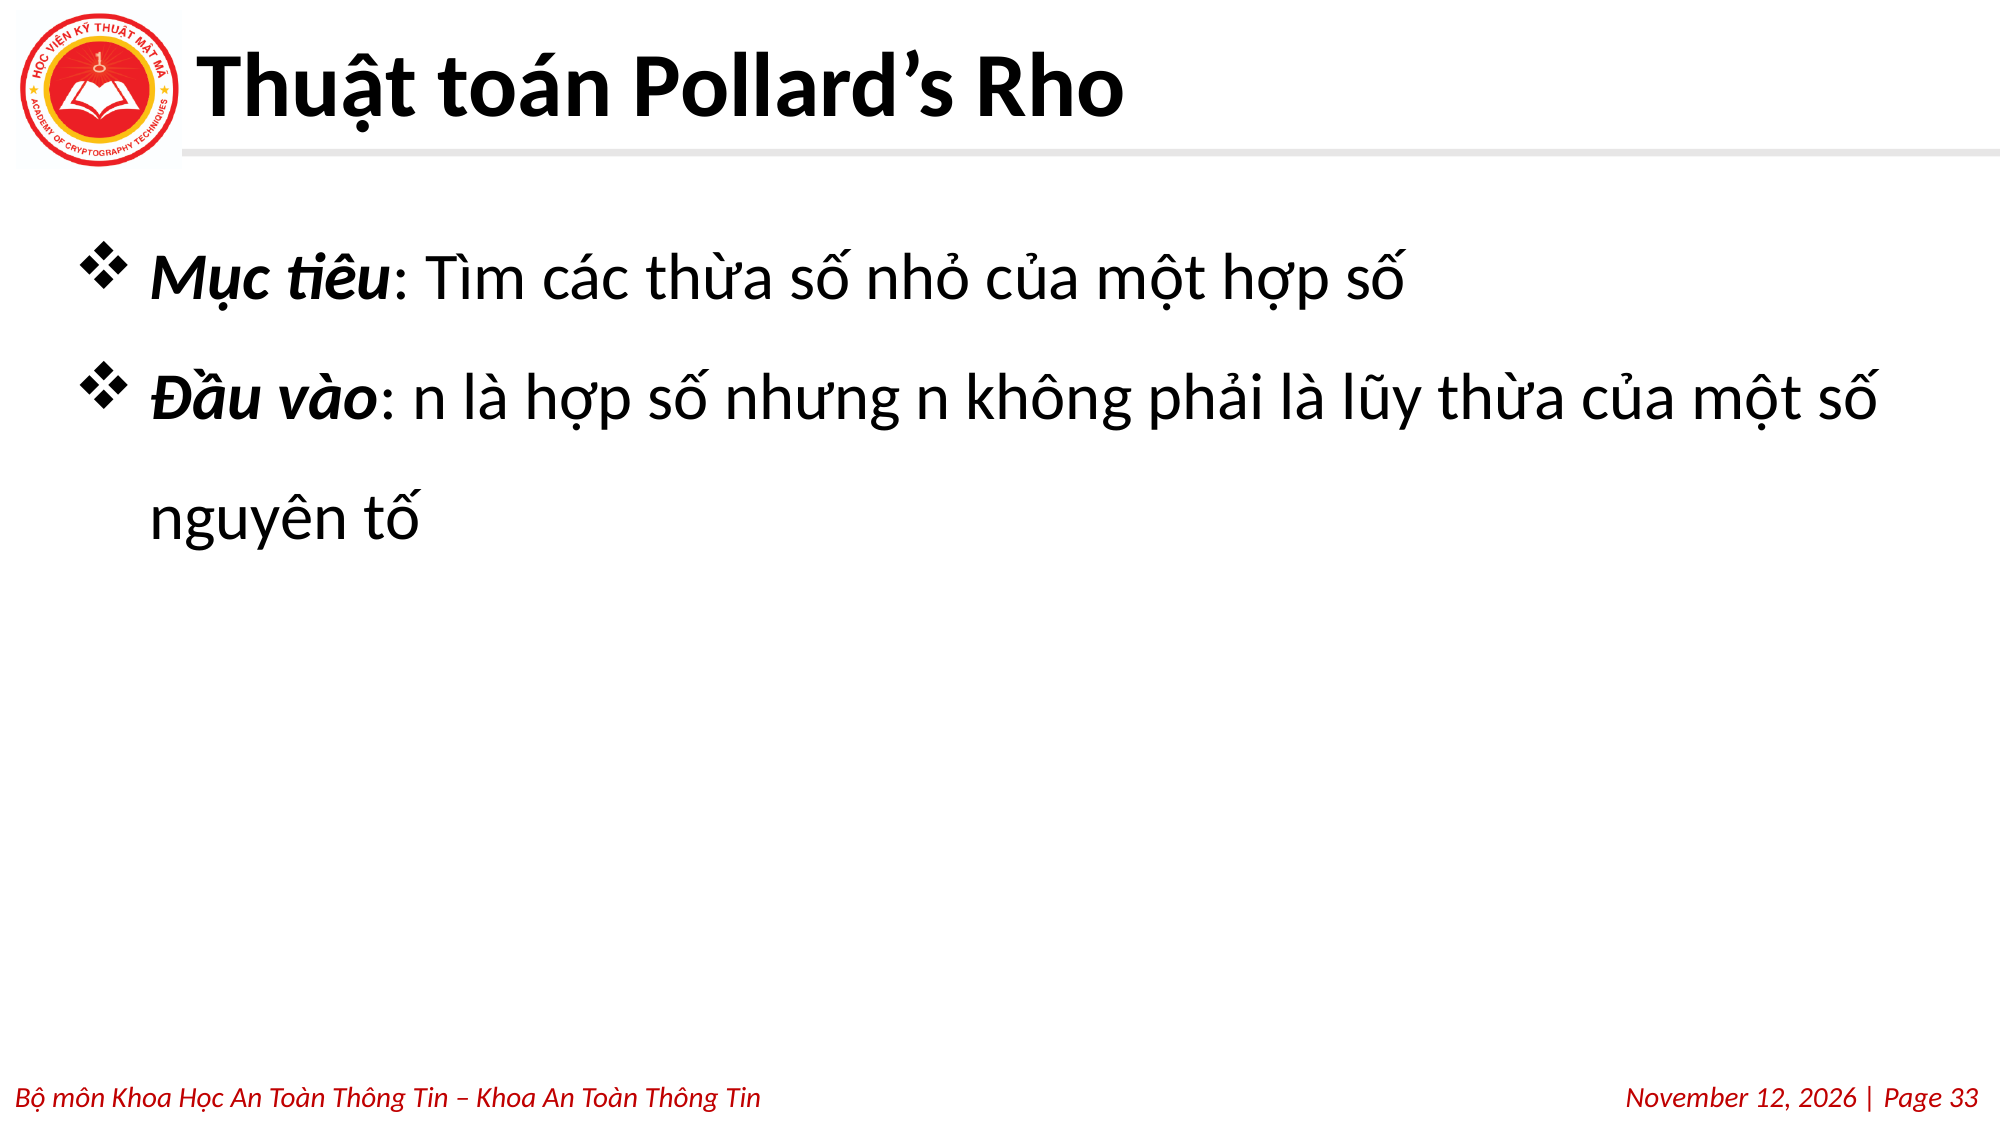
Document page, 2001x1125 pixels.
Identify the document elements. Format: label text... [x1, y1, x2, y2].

list Mục tiêu: Tìm các thừa số nhỏ của một hợp số Đầu vào: n là hợp số nhưng n không phải là lũy thừa của một số nguyên tố [34, 178, 1975, 1057]
picture [16, 10, 182, 169]
title Thuật toán Pollard’s Rho [181, 28, 1989, 146]
